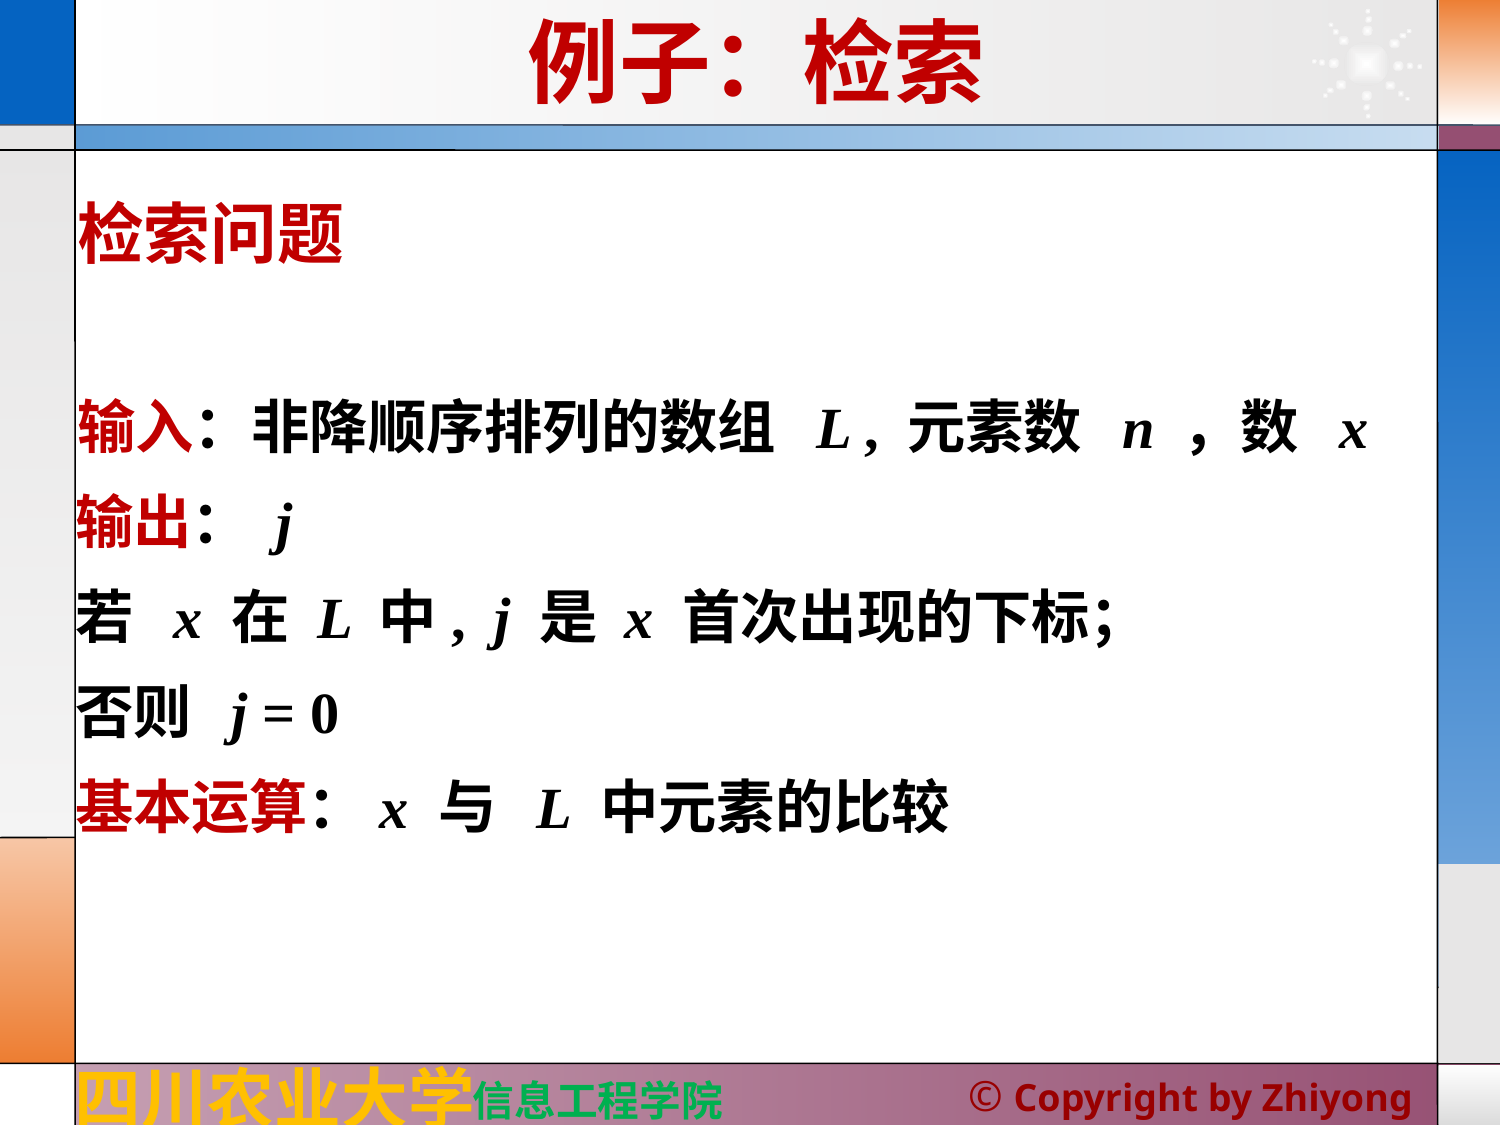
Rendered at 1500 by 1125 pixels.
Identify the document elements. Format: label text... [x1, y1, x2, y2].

title 例子：检索 [77, 2, 1434, 193]
text_box 检索问题 输入：非降顺序排列的数组 L , 元素数 n ，数 x 输出： j 若 x 在 L 中, j 是 x 首次出现的下标； 否则 j = 0 基本运算：x 与 L 中元素的比较 [75, 177, 1419, 840]
